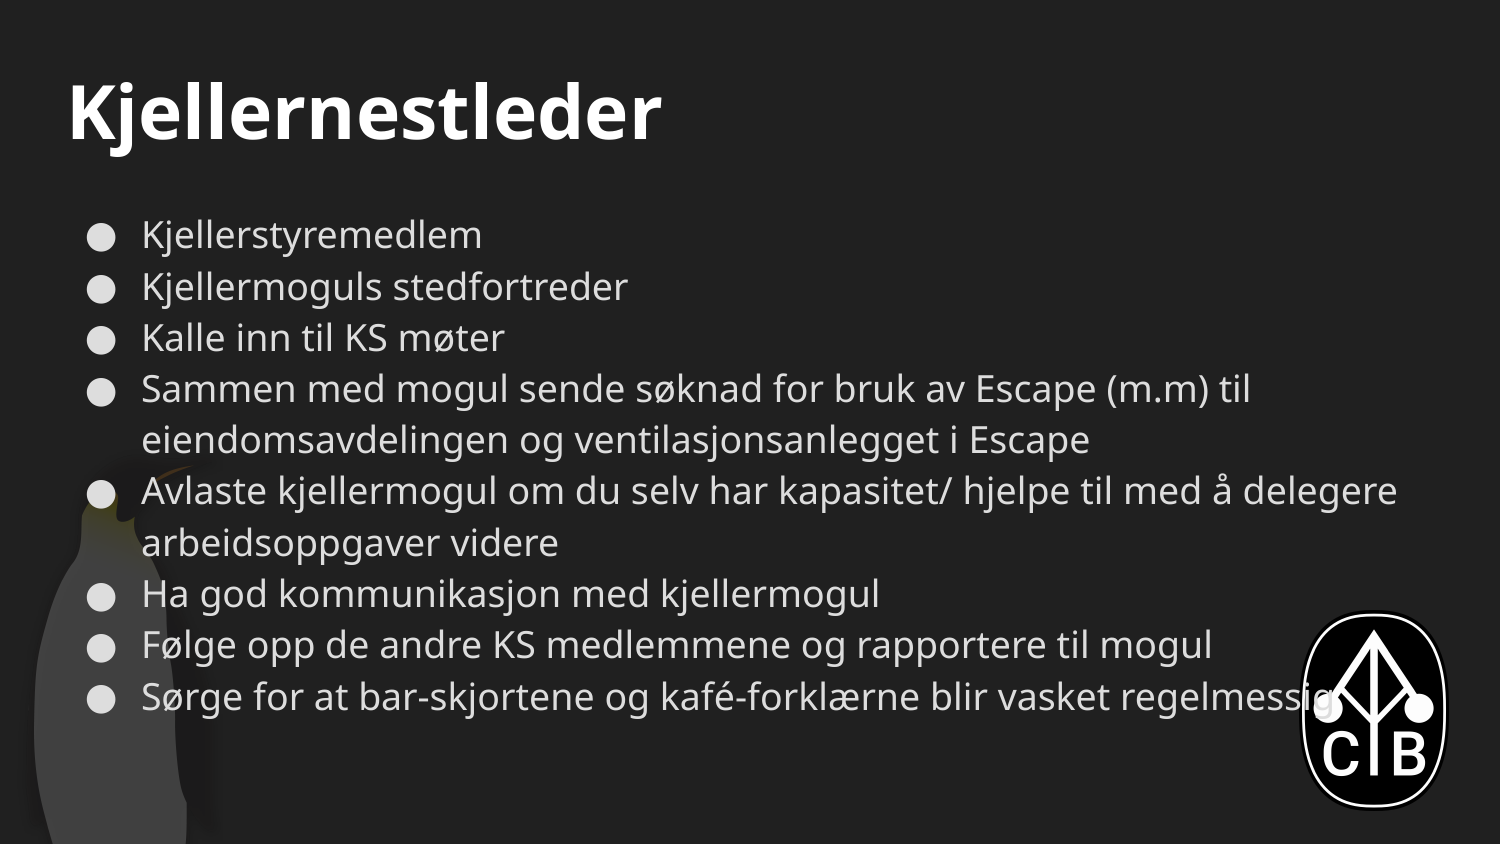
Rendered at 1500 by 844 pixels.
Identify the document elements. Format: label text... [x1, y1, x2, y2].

title Kjellernestleder [51, 49, 1449, 167]
list Kjellerstyremedlem Kjellermoguls stedfortreder Kalle inn til KS møter Sammen med mogul sende søknad for bruk av Escape (m.m) til eiendomsavdelingen og ventilasjonsanlegget i Escape Avlaste kjellermogul om du selv har kapasitet/ hjelpe til med å delegere arbeidsoppgaver videre Ha god kommunikasjon med kjellermogul Følge opp de andre KS medlemmene og rapportere til mogul Sørge for at bar-skjortene og kafé-forklærne blir vasket regelmessig [51, 189, 1449, 750]
picture [1299, 750, 1449, 811]
